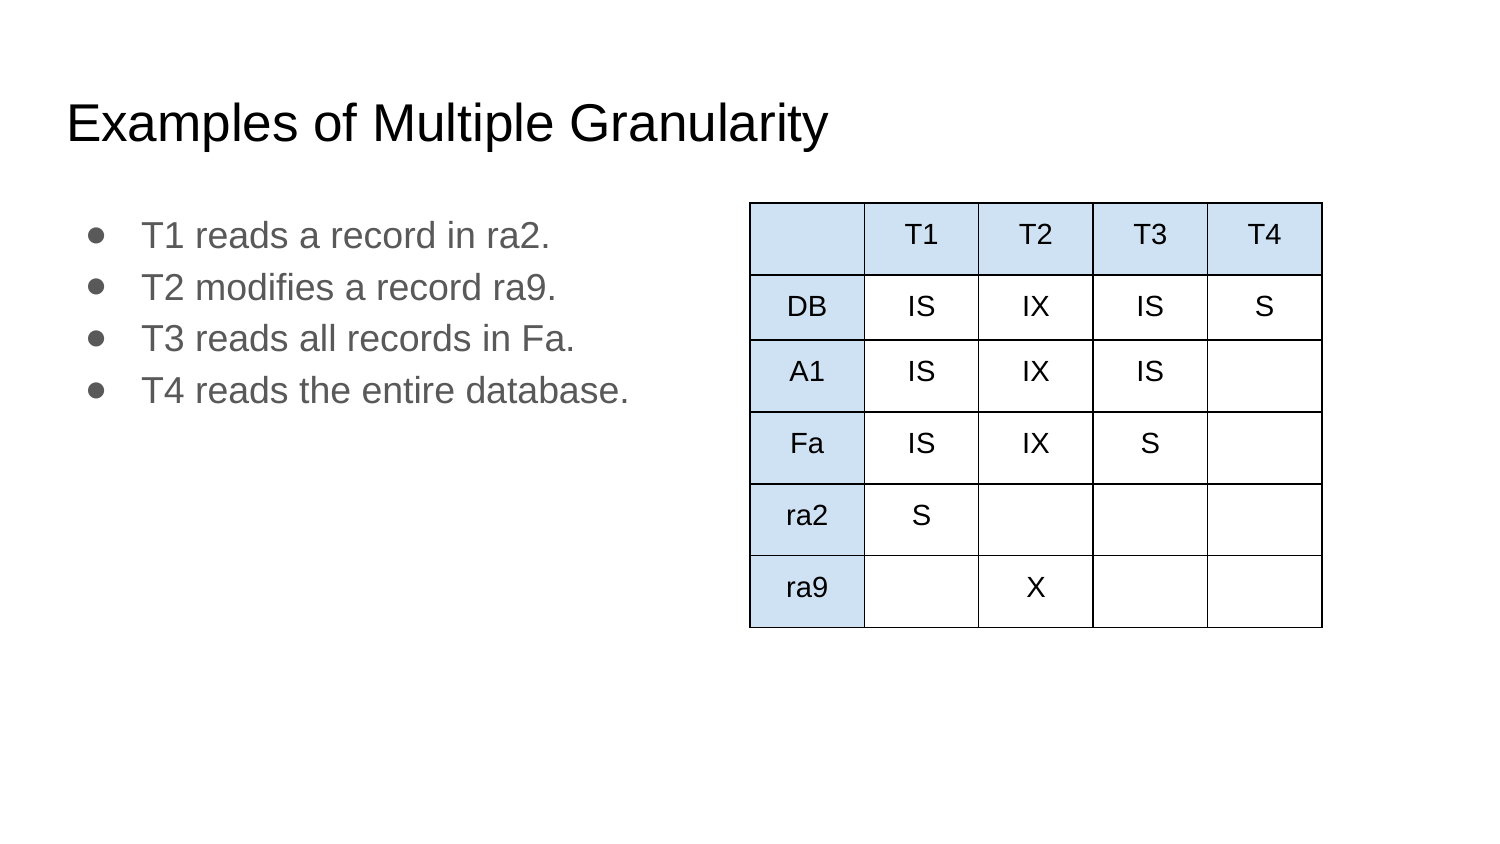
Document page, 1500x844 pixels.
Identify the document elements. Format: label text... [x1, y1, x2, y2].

table_cell [1208, 341, 1321, 411]
table_cell Fa [751, 413, 864, 483]
table_cell [1094, 485, 1207, 555]
table_cell [1208, 556, 1321, 627]
list T1 reads a record in ra2. T2 modifies a record ra9. T3 reads all records in Fa. T4 reads the entire database. [51, 189, 703, 750]
table_cell IS [1094, 341, 1207, 411]
table_cell IS [865, 276, 978, 339]
table_header T2 [979, 204, 1092, 274]
table_cell IX [979, 276, 1092, 339]
table_cell IS [865, 413, 978, 483]
table_cell S [865, 485, 978, 555]
table_cell [979, 485, 1092, 555]
table_cell DB [751, 276, 864, 339]
table_cell IX [979, 341, 1092, 411]
table_cell X [979, 556, 1092, 627]
table_header T1 [865, 204, 978, 274]
table_cell IS [865, 341, 978, 411]
table_cell IS [1094, 276, 1207, 339]
table_header [751, 204, 864, 274]
table_header T4 [1208, 204, 1321, 274]
title Examples of Multiple Granularity [51, 72, 1449, 167]
table_cell [1094, 556, 1207, 627]
table_cell [865, 556, 978, 627]
table_cell [1208, 485, 1321, 555]
table_cell S [1208, 276, 1321, 339]
table_cell A1 [751, 341, 864, 411]
table_cell ra2 [751, 485, 864, 555]
table_cell S [1094, 413, 1207, 483]
table_cell ra9 [751, 556, 864, 627]
table_header T3 [1094, 204, 1207, 274]
table_cell IX [979, 413, 1092, 483]
table_cell [1208, 413, 1321, 483]
